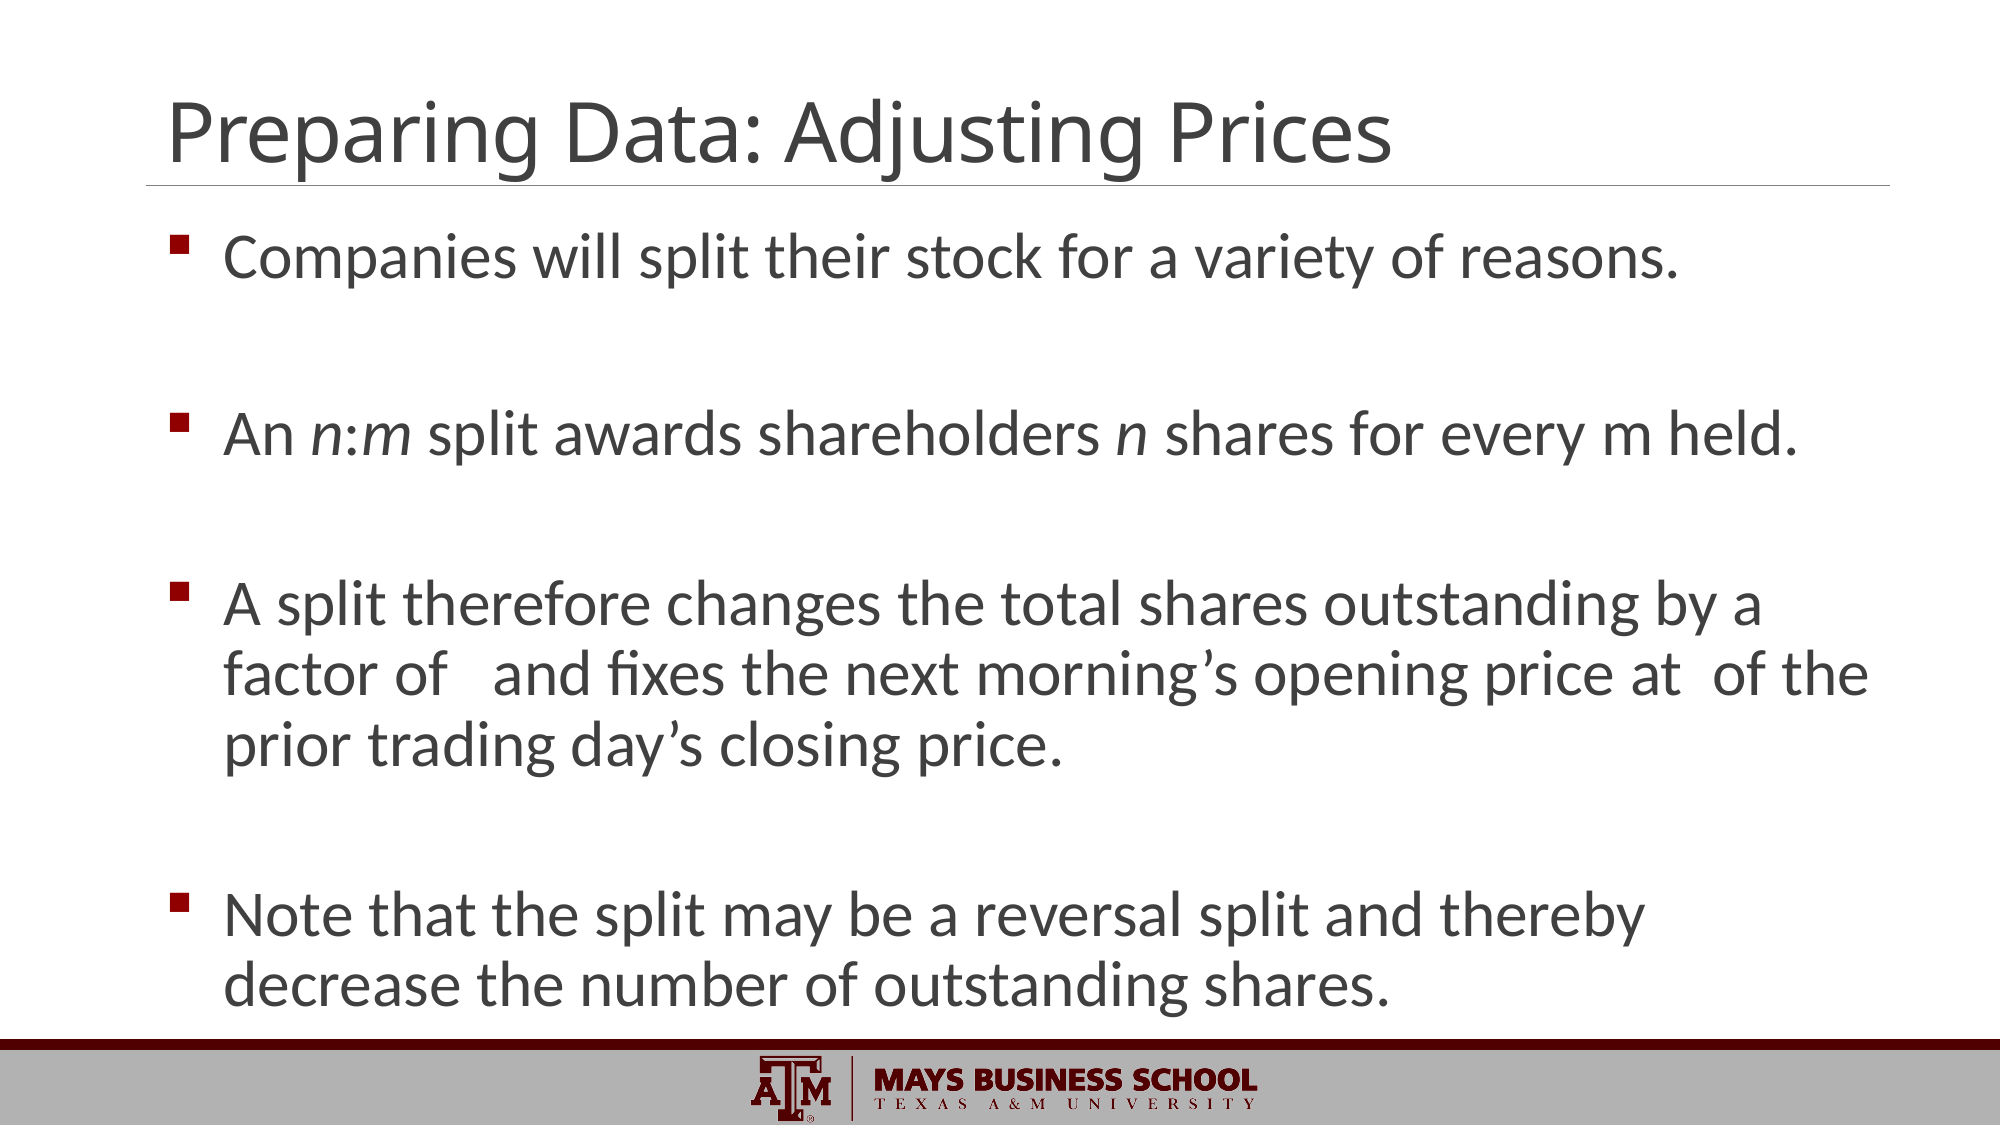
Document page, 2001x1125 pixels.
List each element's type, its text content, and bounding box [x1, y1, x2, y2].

title Preparing Data: Adjusting Prices [150, 47, 1889, 188]
picture [750, 1055, 1260, 1125]
